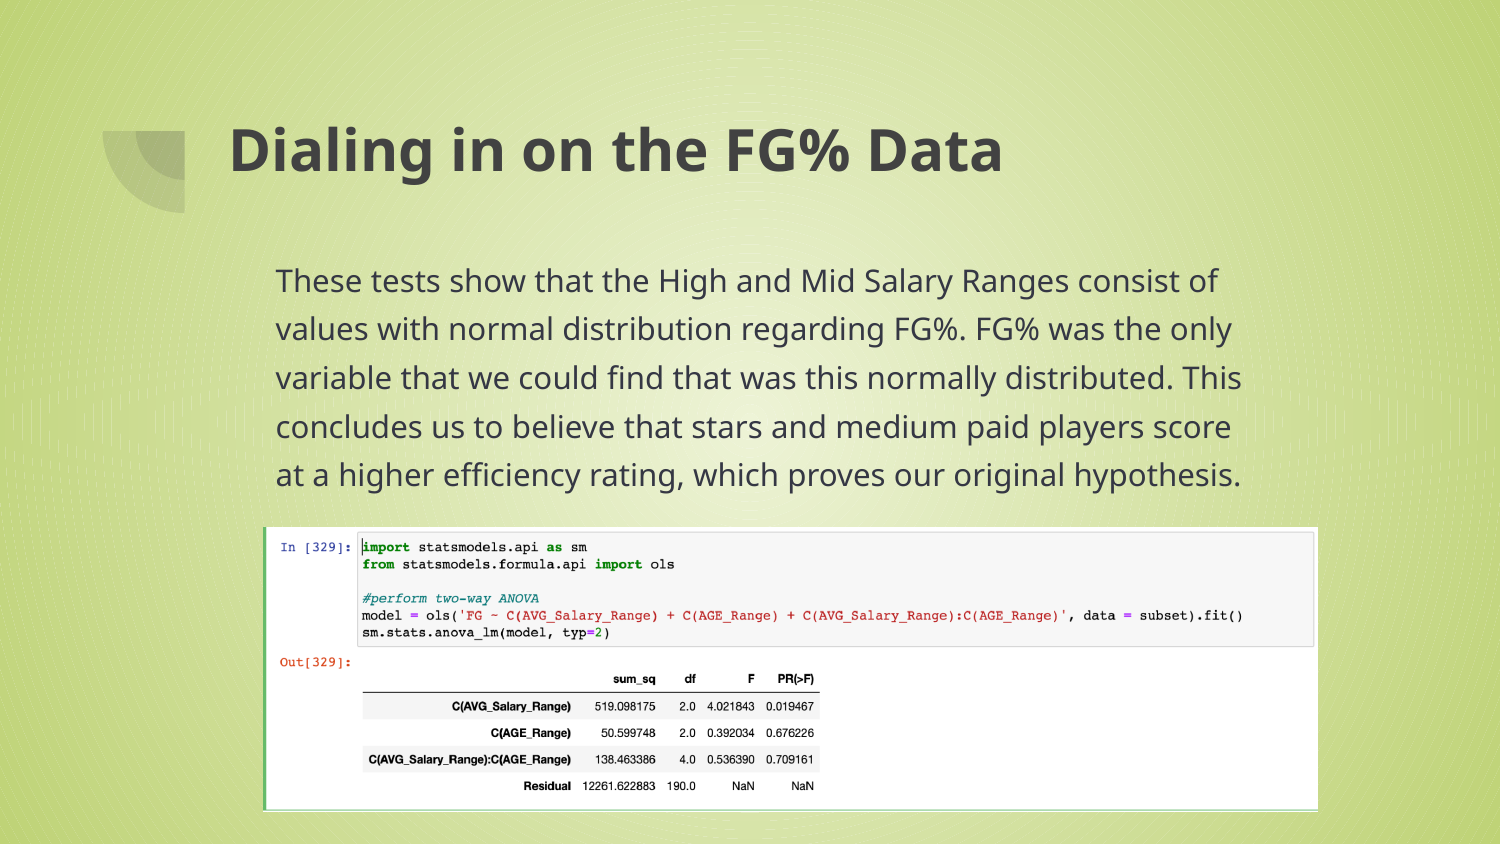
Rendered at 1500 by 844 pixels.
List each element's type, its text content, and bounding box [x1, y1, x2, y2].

picture [263, 527, 1318, 813]
list These tests show that the High and Mid Salary Ranges consist of values with normal distribution regarding FG%. FG% was the only variable that we could find that was this normally distributed. This concludes us to believe that stars and medium paid players score at a higher efficiency rating, which proves our original hypothesis. On average it is worth it to pay your most productive players [260, 234, 1280, 528]
title Dialing in on the FG% Data [213, 98, 1368, 263]
